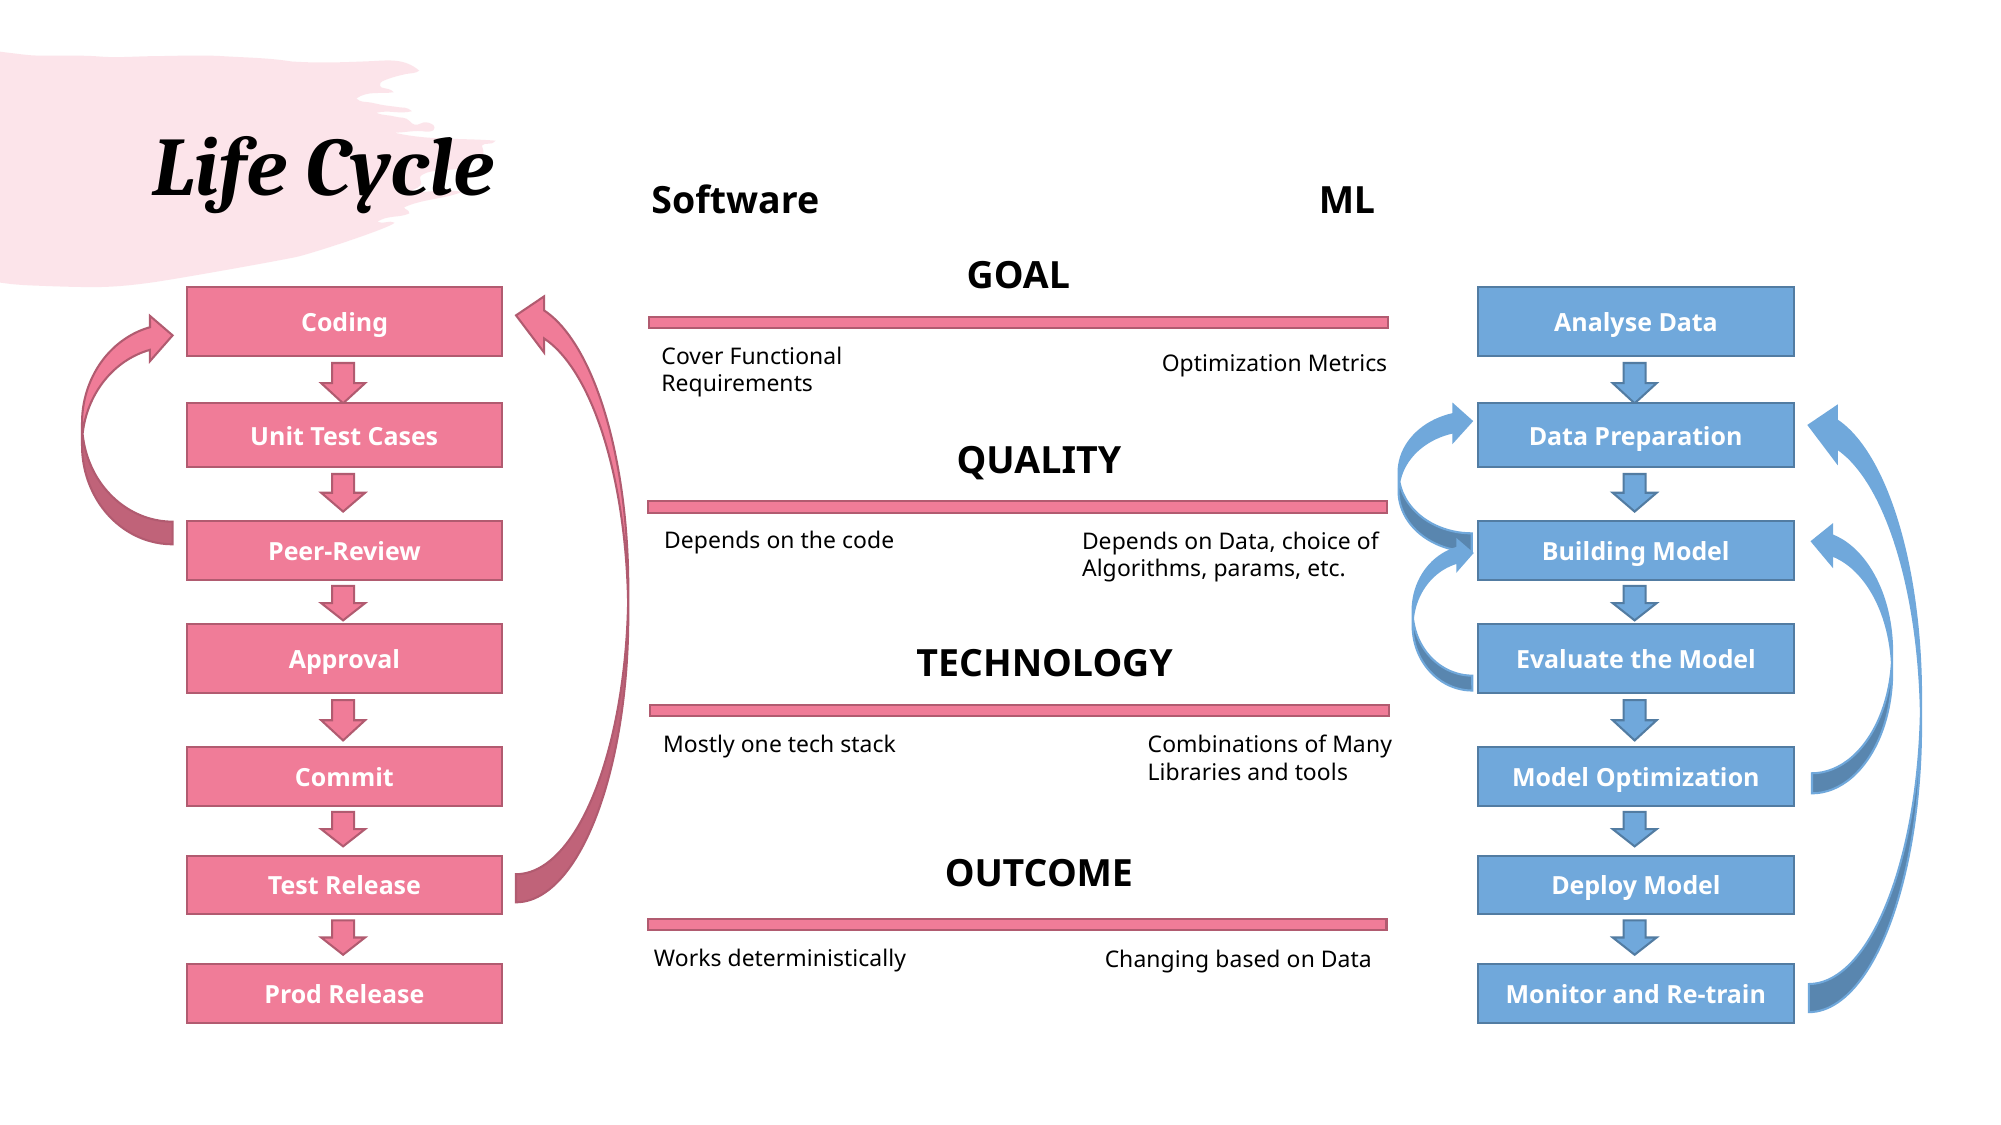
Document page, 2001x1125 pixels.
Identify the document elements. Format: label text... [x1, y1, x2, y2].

title Life Cycle [137, 59, 1863, 278]
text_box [186, 287, 503, 1023]
text_box ML [1303, 168, 1390, 229]
text_box [80, 313, 175, 546]
text_box [1810, 523, 1894, 795]
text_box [641, 631, 1414, 794]
text_box Software [636, 168, 835, 229]
text_box [1807, 404, 1923, 1014]
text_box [639, 841, 1399, 980]
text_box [640, 244, 1405, 405]
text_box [640, 428, 1407, 590]
text_box [1407, 402, 1474, 465]
text_box [514, 294, 630, 904]
text_box [1407, 498, 1473, 551]
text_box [1478, 287, 1794, 1023]
text_box [1411, 537, 1474, 692]
